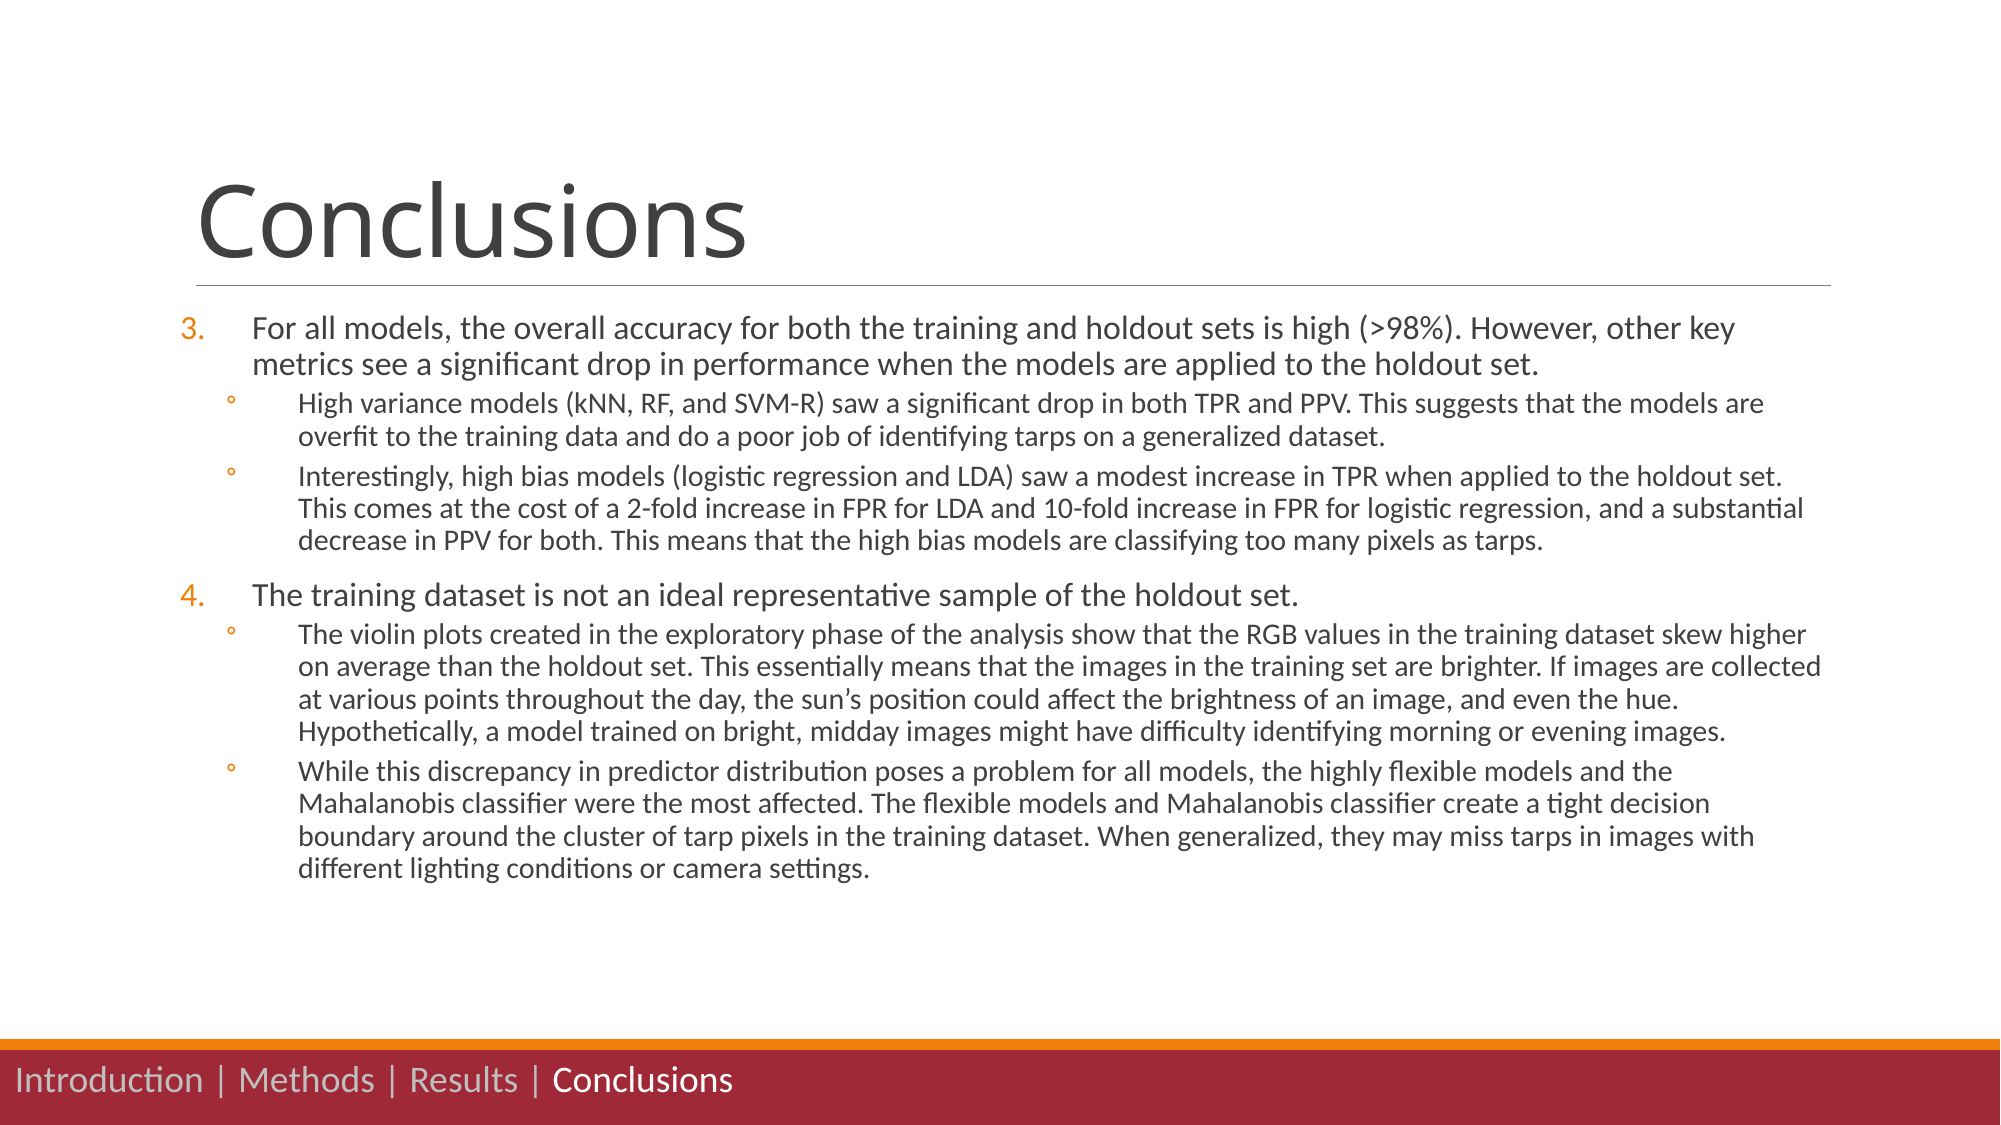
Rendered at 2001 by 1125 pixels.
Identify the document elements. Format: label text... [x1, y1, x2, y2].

title Conclusions [180, 47, 1830, 285]
text_box Introduction | Methods | Results | Conclusions [0, 1047, 1978, 1108]
list For all models, the overall accuracy for both the training and holdout sets is high (>98%). However, other key metrics see a significant drop in performance when the models are applied to the holdout set. High variance models (kNN, RF, and SVM-R) saw a significant drop in both TPR and PPV. This suggests that the models are overfit to the training data and do a poor job of identifying tarps on a generalized dataset. Interestingly, high bias models (logistic regression and LDA) saw a modest increase in TPR when applied to the holdout set. This comes at the cost of a 2-fold increase in FPR for LDA and 10-fold increase in FPR for logistic regression, and a substantial decrease in PPV for both. This means that the high bias models are classifying too many pixels as tarps. The training dataset is not an ideal representative sample of the holdout set. The violin plots created in the exploratory phase of the analysis show that the RGB values in the training dataset skew higher on average than the holdout set. This essentially means that the images in the training set are brighter. If images are collected at various points throughout the day, the sun’s position could affect the brightness of an image, and even the hue. Hypothetically, a model trained on bright, midday images might have difficulty identifying morning or evening images. While this discrepancy in predictor distribution poses a problem for all models, the highly flexible models and the Mahalanobis classifier were the most affected. The flexible models and Mahalanobis classifier create a tight decision boundary around the cluster of tarp pixels in the training dataset. When generalized, they may miss tarps in images with different lighting conditions or camera settings. [180, 302, 1830, 963]
